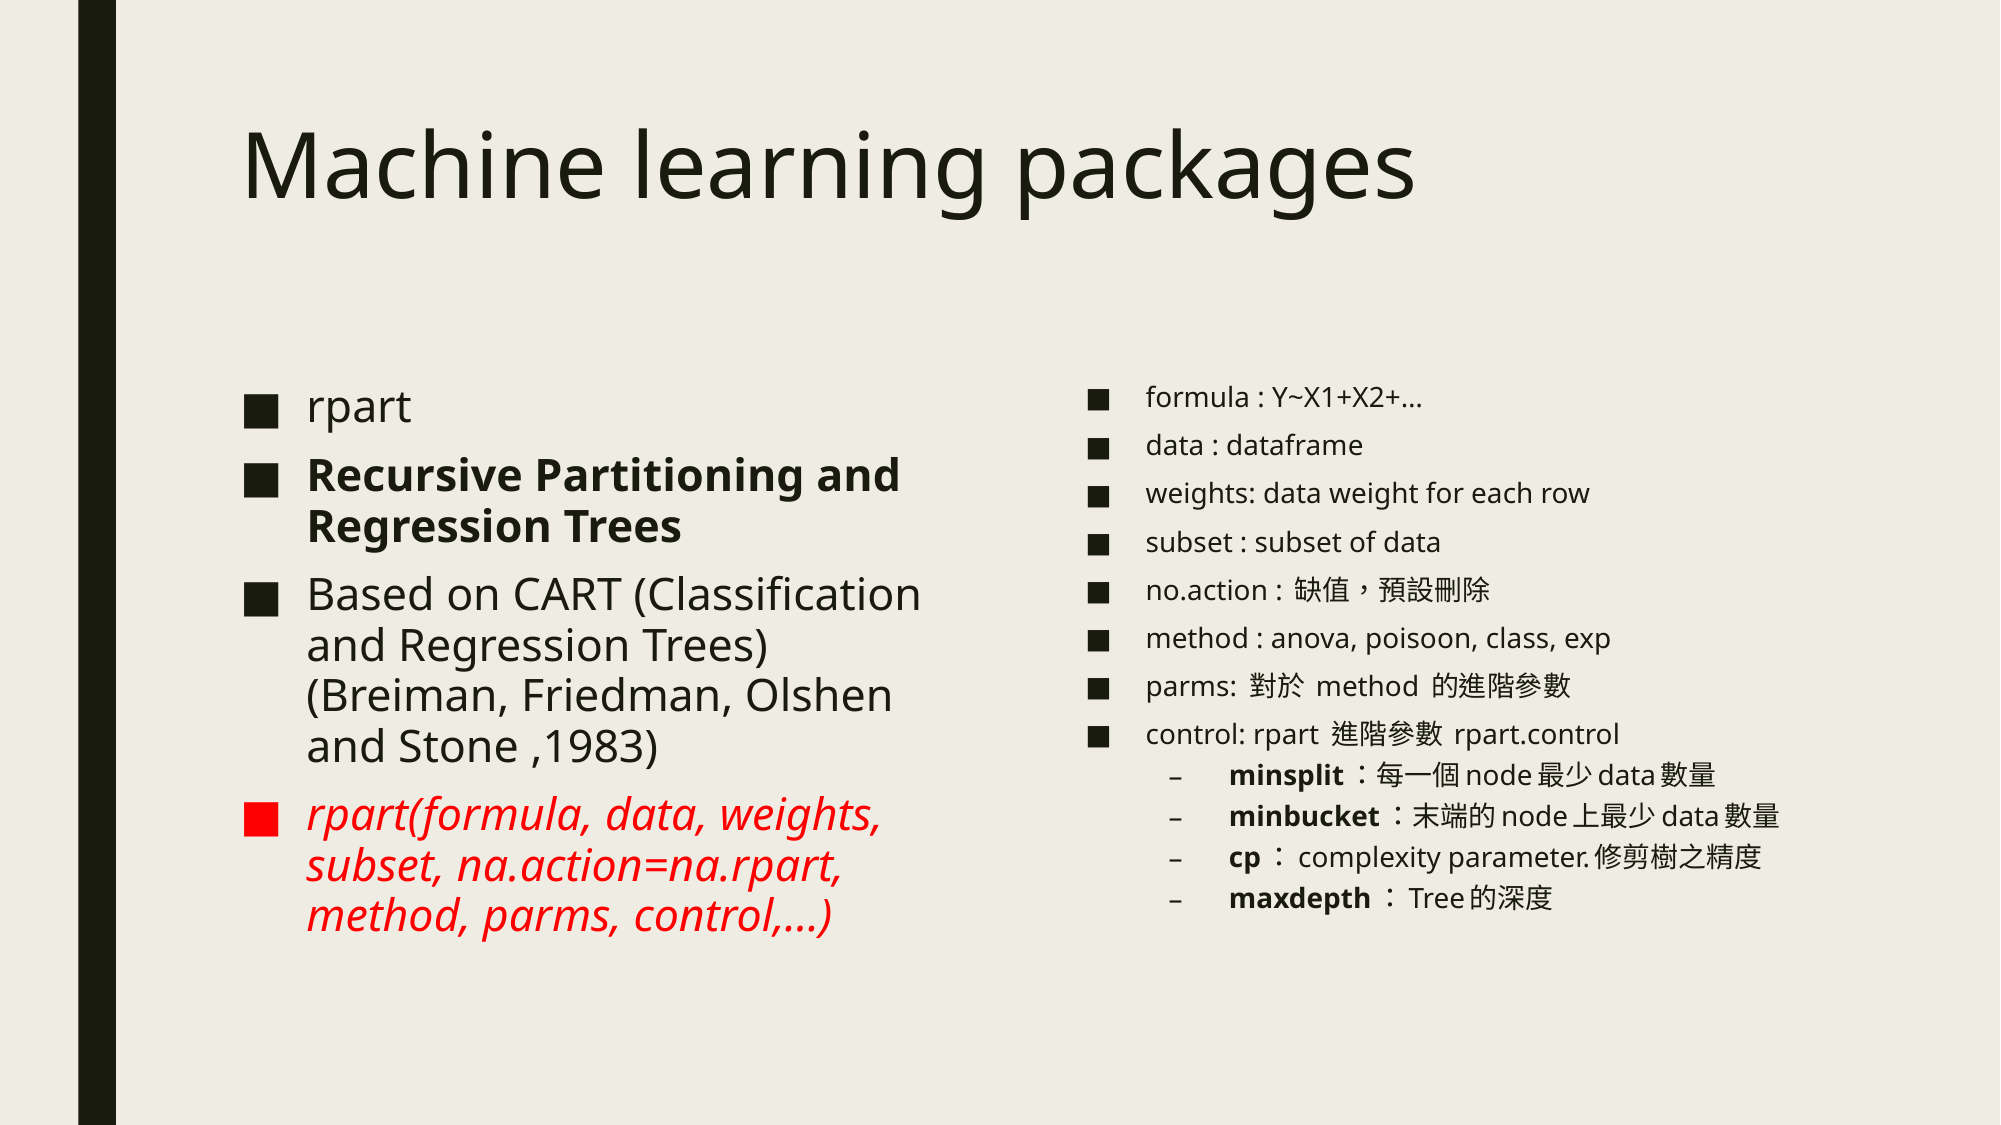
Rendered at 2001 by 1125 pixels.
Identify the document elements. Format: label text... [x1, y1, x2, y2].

title Machine learning packages [225, 112, 1800, 357]
list formula : Y~X1+X2+… data : dataframe weights: data weight for each row subset : subset of data no.action : 缺值，預設刪除 method : anova, poisoon, class, exp parms: 對於 method 的進階參數 control: rpart 進階參數 rpart.control minsplit：每一個node最少data數量 minbucket：末端的node上最少data數量 cp：complexity parameter.修剪樹之精度 maxdepth：Tree的深度 [1070, 375, 1801, 963]
list rpart Recursive Partitioning and Regression Trees Based on CART (Classification and Regression Trees) (Breiman, Friedman, Olshen and Stone ,1983) rpart(formula, data, weights, subset, na.action=na.rpart, method, parms, control,...) [225, 375, 955, 963]
